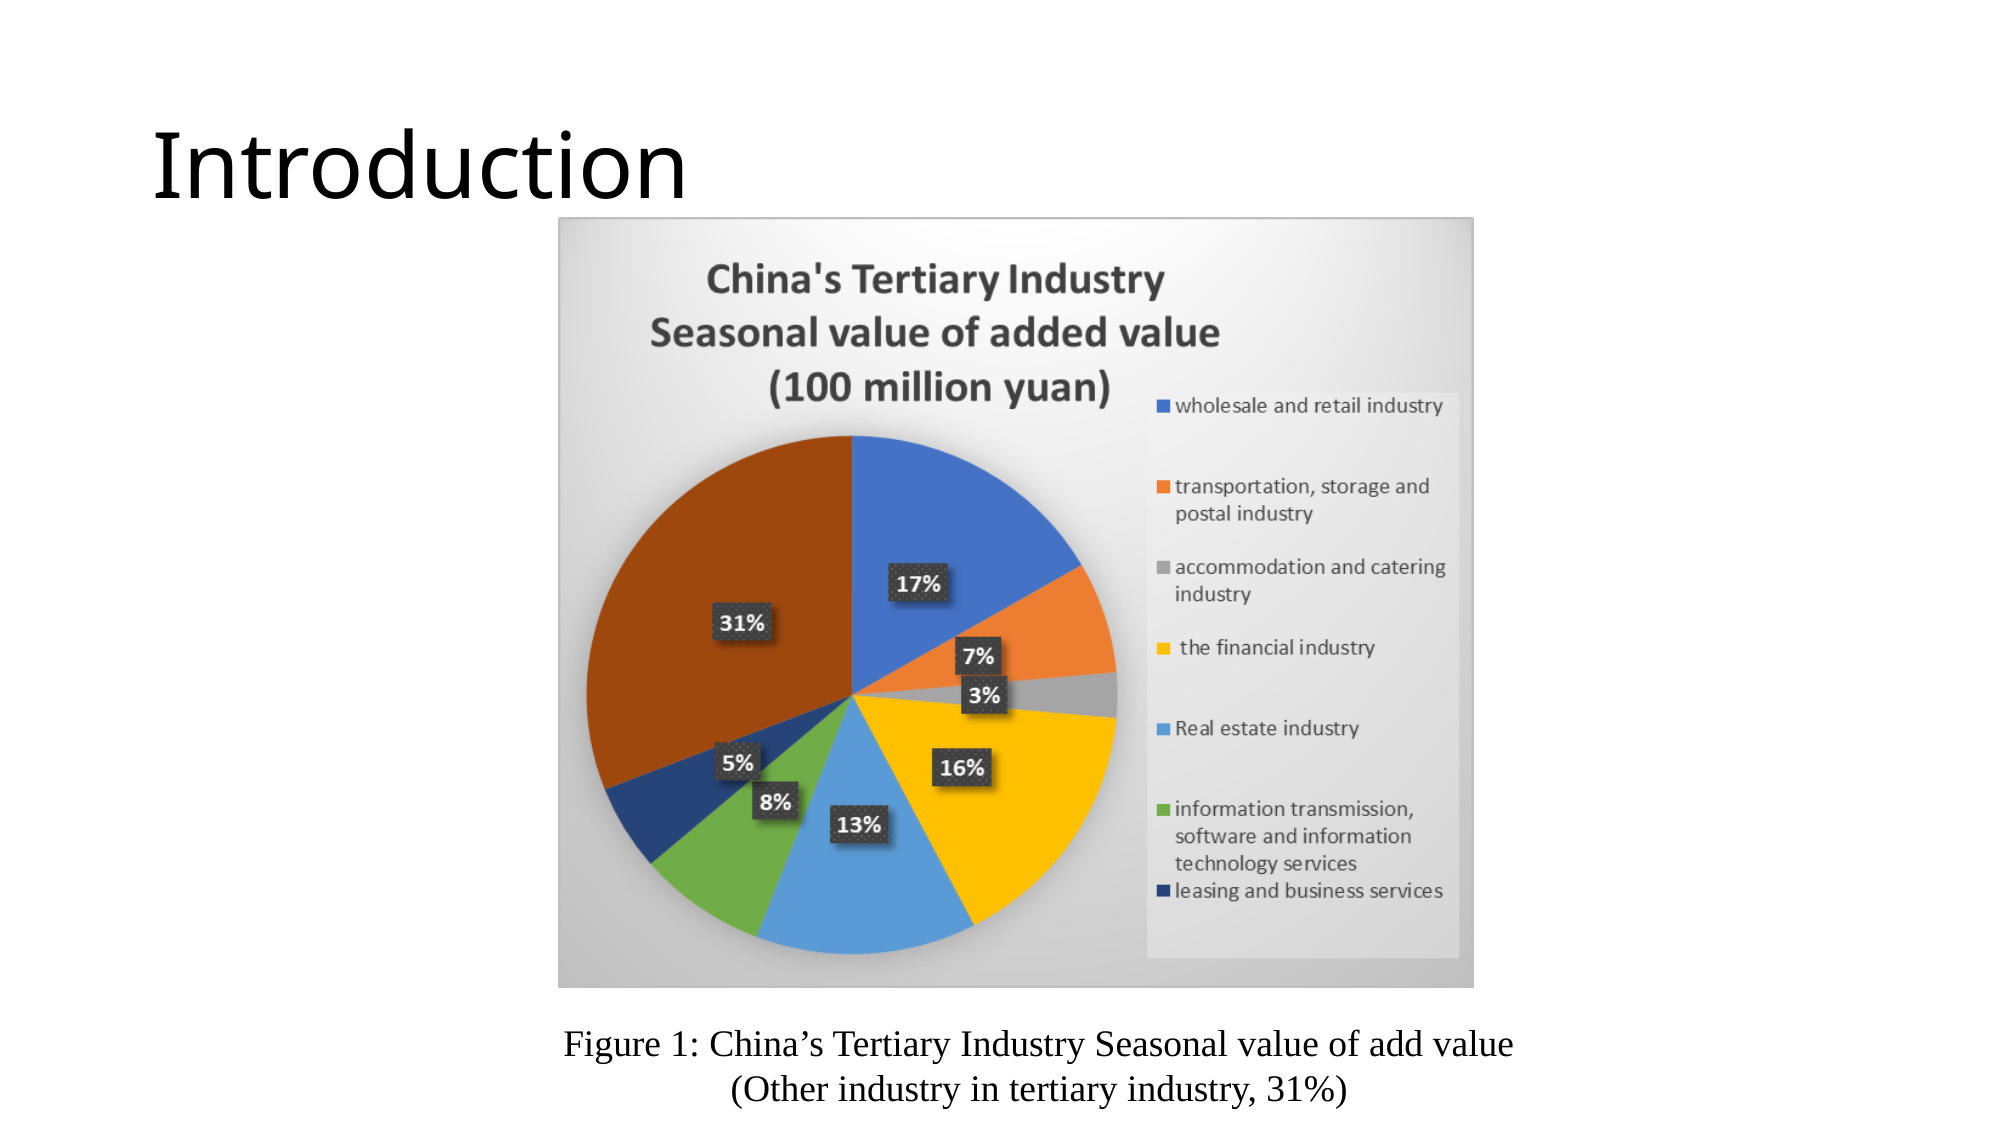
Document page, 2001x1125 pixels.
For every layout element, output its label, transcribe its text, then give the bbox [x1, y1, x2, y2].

text_box Figure 1: China’s Tertiary Industry Seasonal value of add value (Other industry in tertiary industry, 31%) [462, 1012, 1617, 1117]
picture [558, 217, 1474, 988]
title Introduction [137, 59, 1863, 278]
